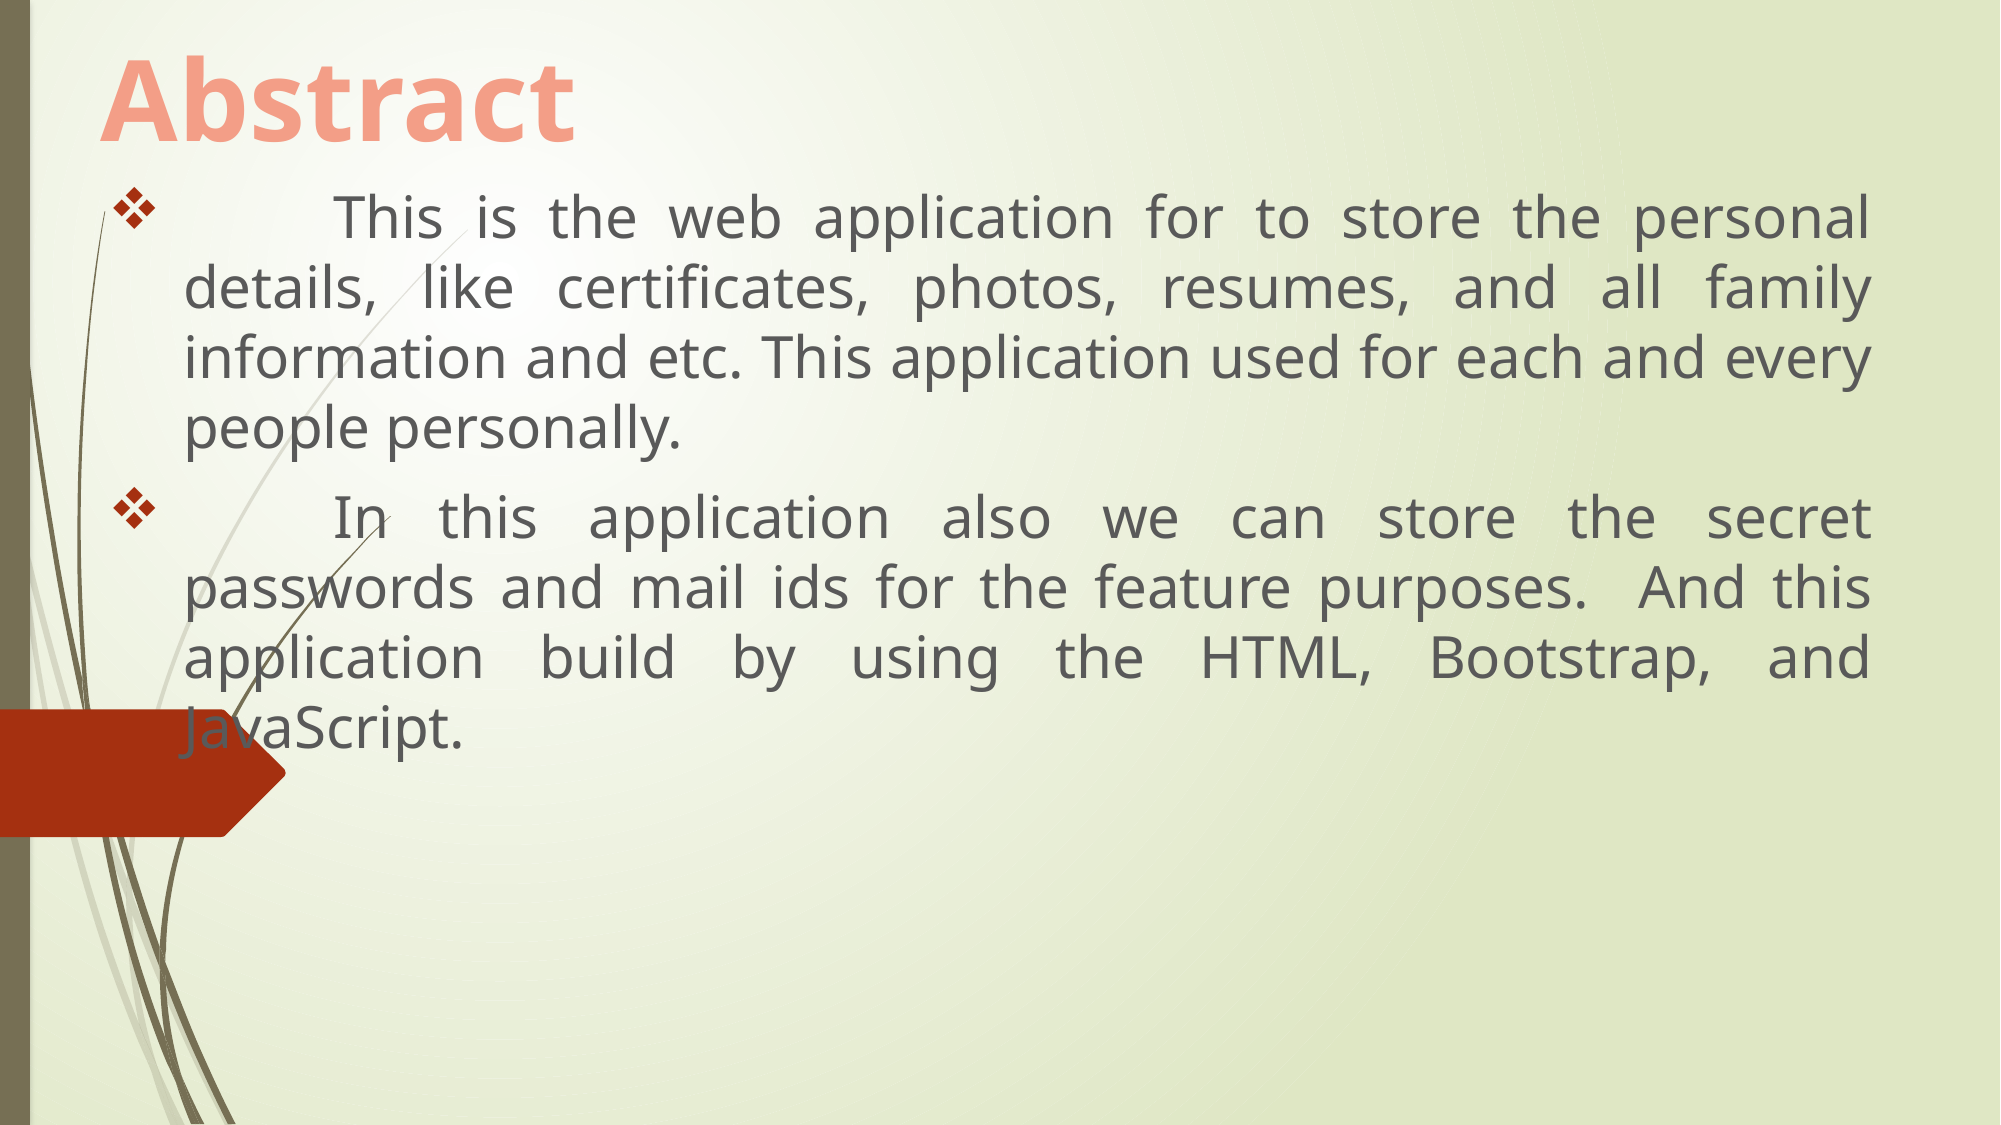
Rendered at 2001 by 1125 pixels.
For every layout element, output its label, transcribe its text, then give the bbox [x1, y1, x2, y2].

text_box Abstract [85, 21, 593, 172]
subtitle This is the web application for to store the personal details, like certificates, photos, resumes, and all family information and etc. This application used for each and every people personally. In this application also we can store the secret passwords and mail ids for the feature purposes. And this application build by using the HTML, Bootstrap, and JavaScript. [93, 173, 1888, 969]
